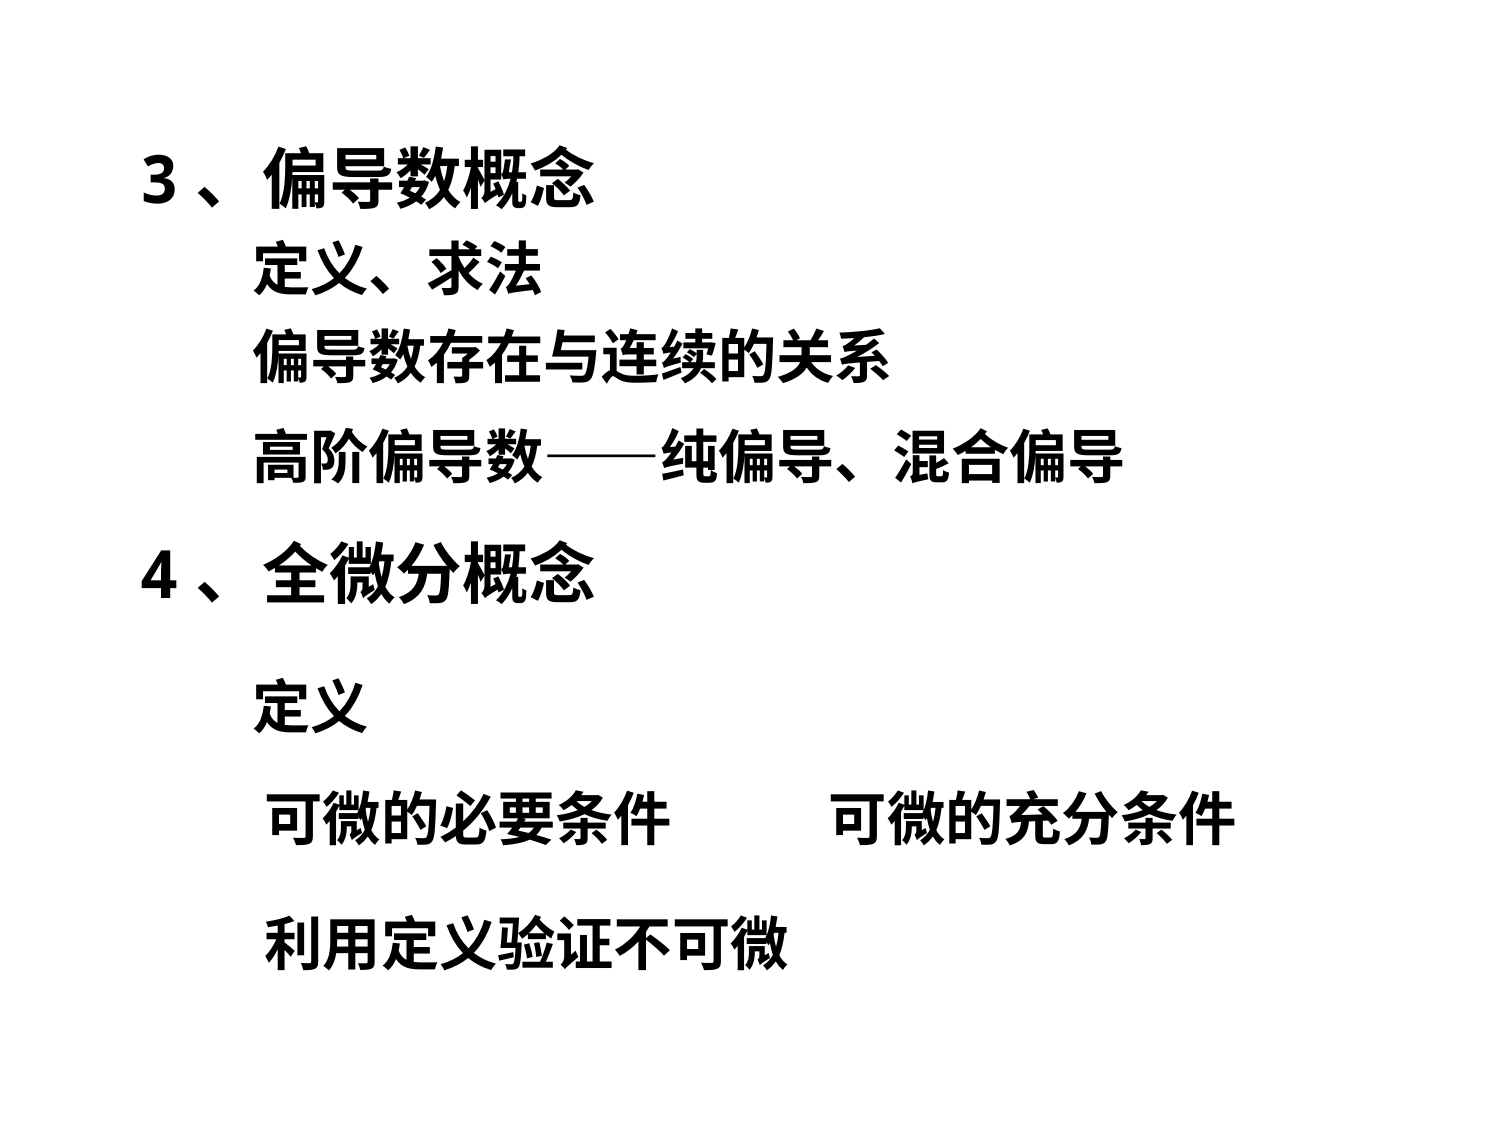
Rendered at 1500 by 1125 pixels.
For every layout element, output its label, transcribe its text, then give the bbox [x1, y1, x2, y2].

text_box 偏导数存在与连续的关系 [237, 312, 925, 398]
text_box 可微的充分条件 [814, 774, 1252, 860]
text_box 可微的必要条件 [249, 774, 713, 860]
text_box 3、偏导数概念 [124, 129, 1013, 225]
text_box 高阶偏导数——纯偏导、混合偏导 [237, 412, 1188, 558]
text_box 利用定义验证不可微 [249, 900, 850, 985]
text_box 4、全微分概念 [124, 524, 1013, 620]
text_box 定义、求法 [237, 224, 588, 312]
text_box 定义 [237, 662, 526, 808]
